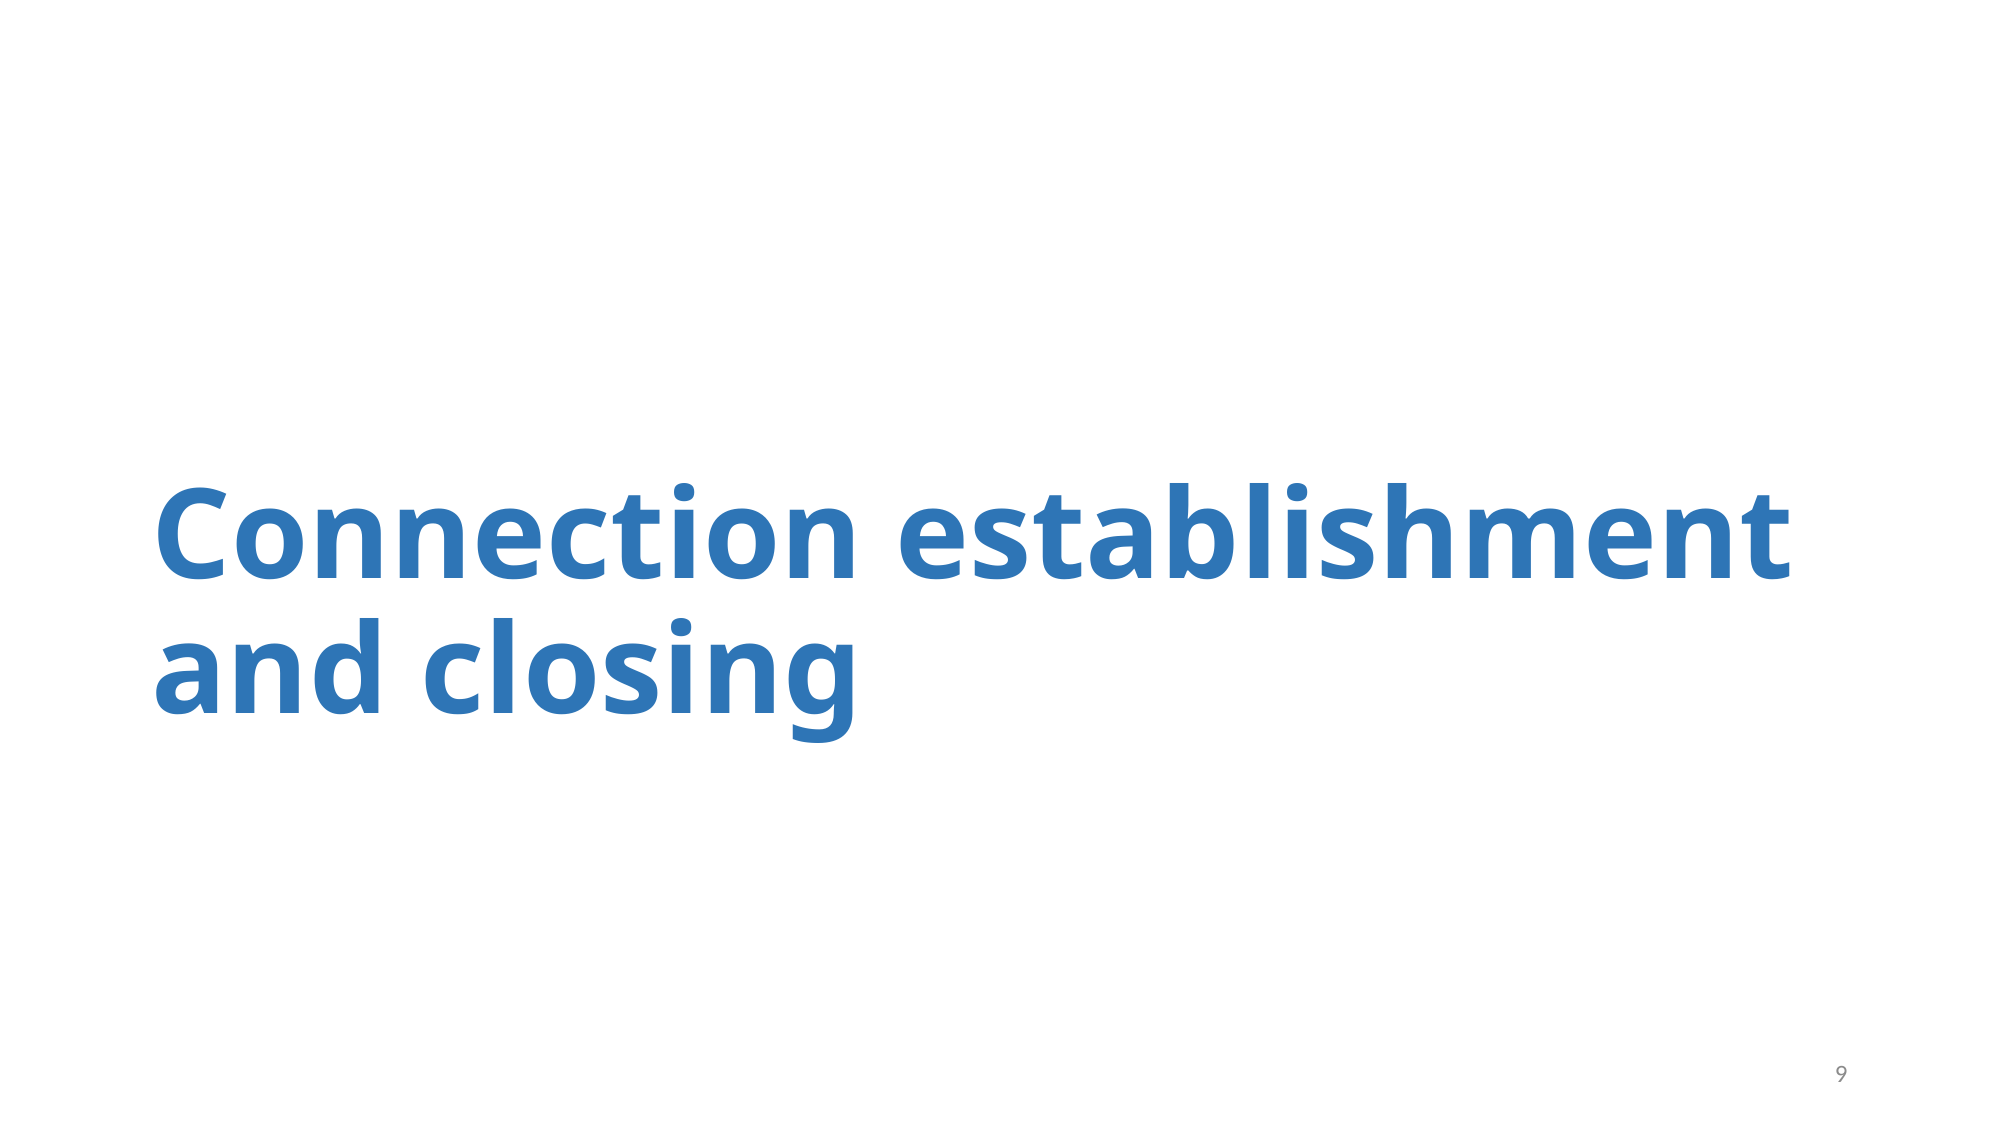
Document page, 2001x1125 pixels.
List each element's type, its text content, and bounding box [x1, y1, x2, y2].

title Connection establishment and closing [136, 280, 1862, 749]
slide_number 9 [1412, 1042, 1863, 1103]
